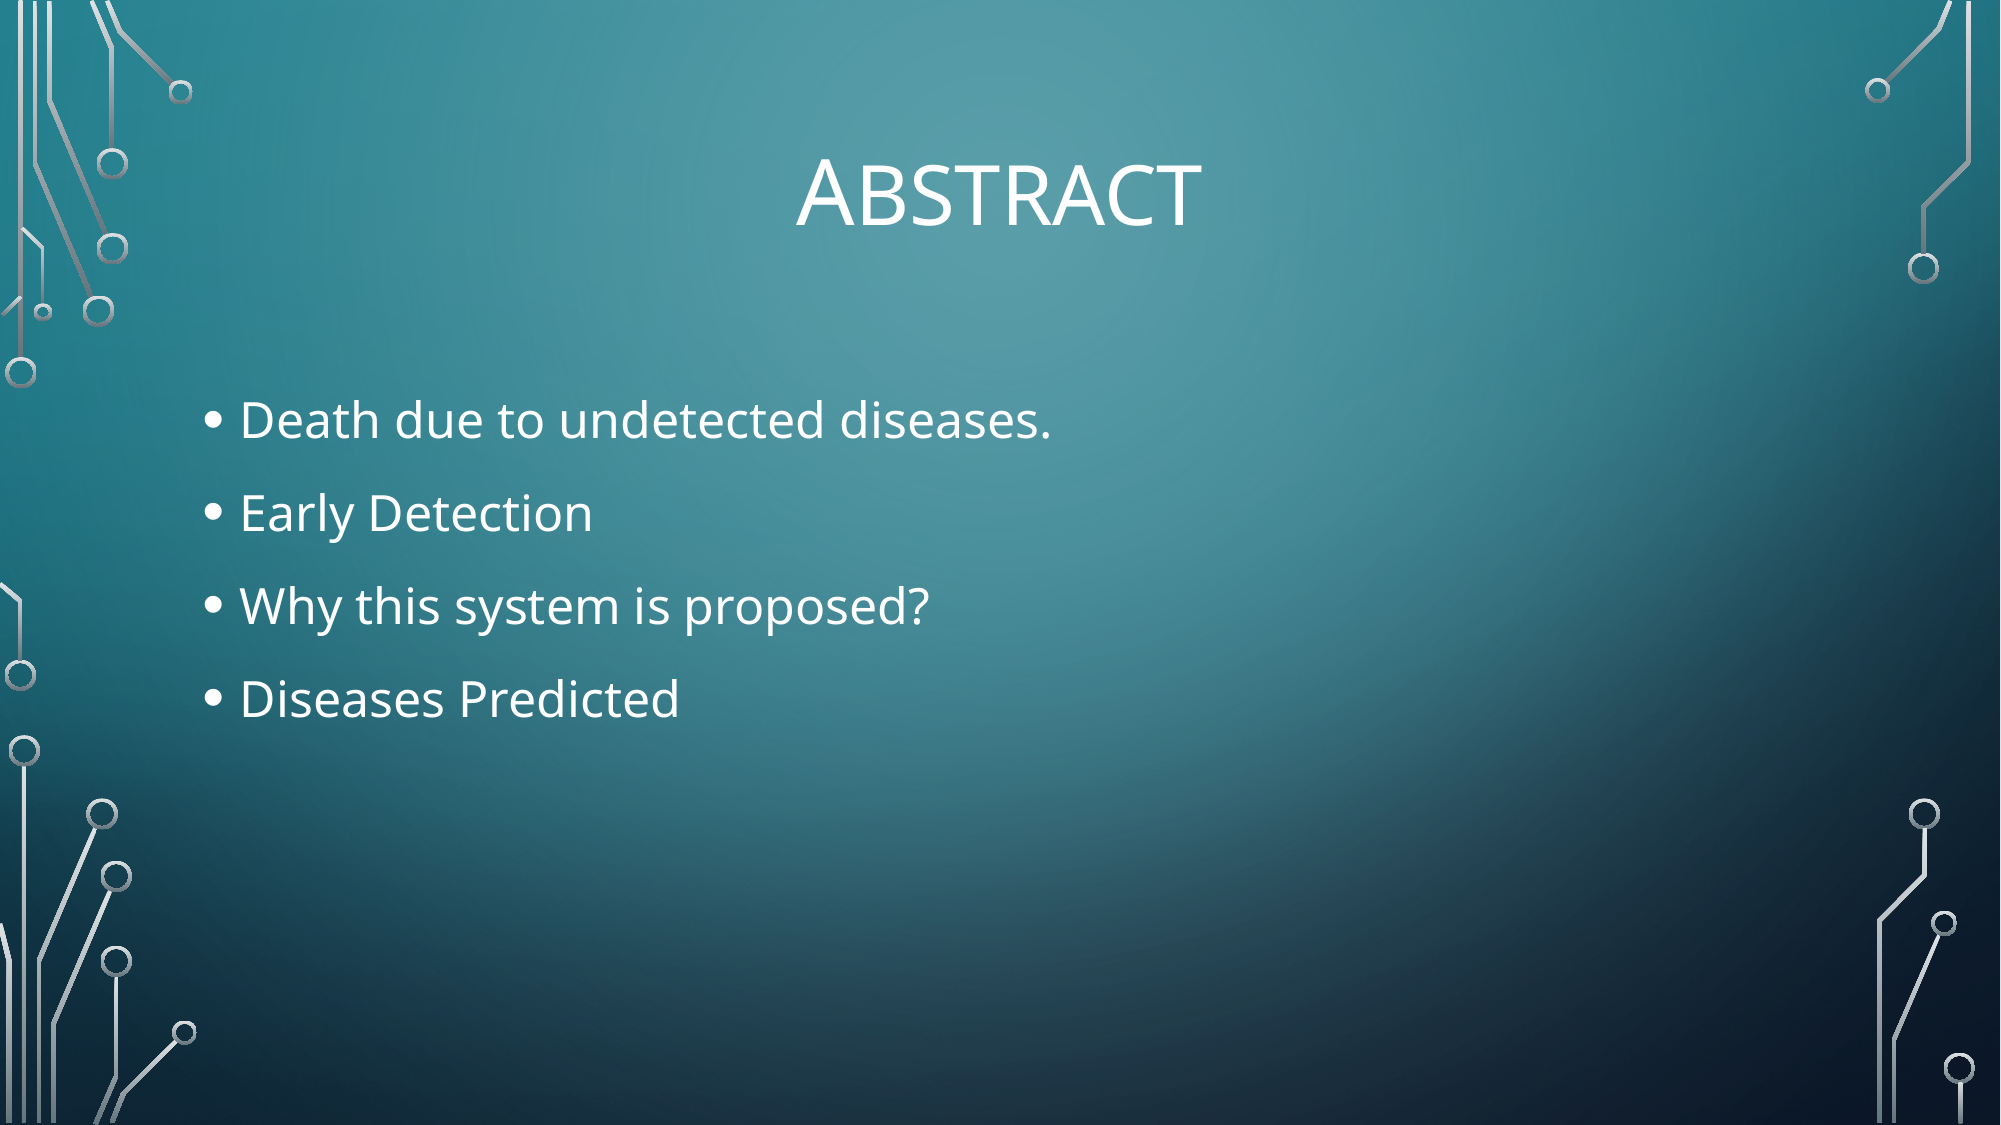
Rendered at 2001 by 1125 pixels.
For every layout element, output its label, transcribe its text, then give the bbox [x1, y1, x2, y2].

title Abstract [187, 101, 1813, 291]
list Death due to undetected diseases. Early Detection Why this system is proposed? Diseases Predicted [187, 369, 1813, 950]
